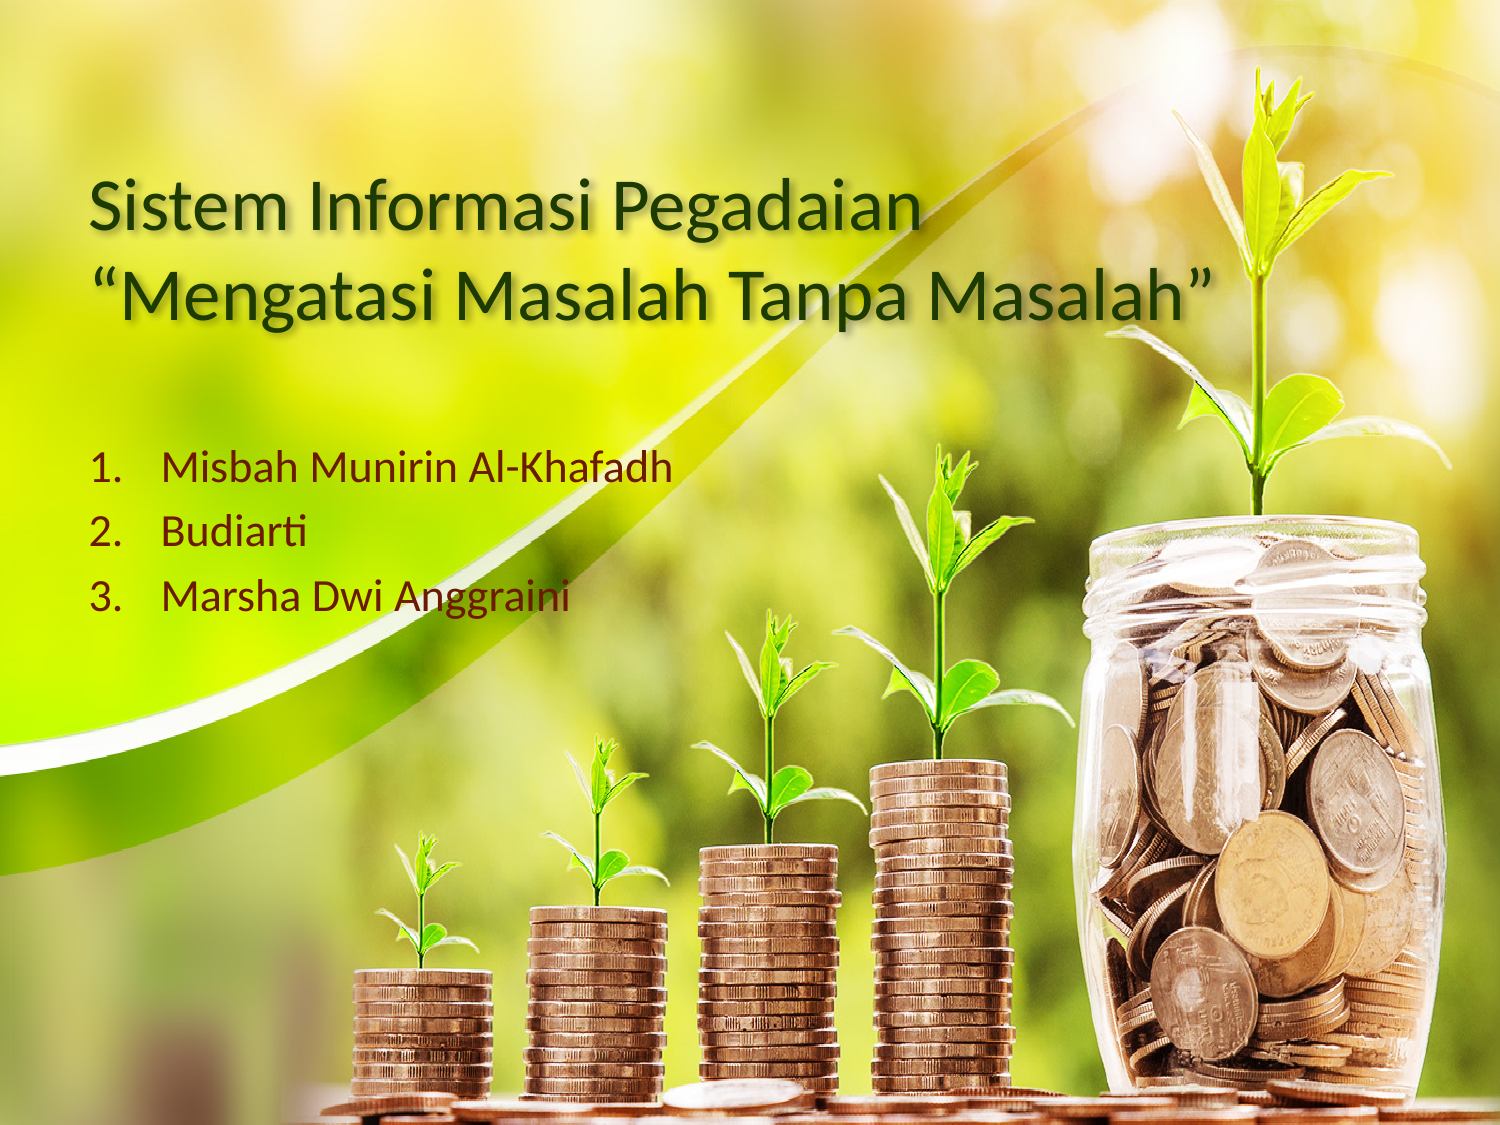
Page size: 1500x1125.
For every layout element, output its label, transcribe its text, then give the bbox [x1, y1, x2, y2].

title Sistem Informasi Pegadaian “Mengatasi Masalah Tanpa Masalah” [73, 94, 1251, 396]
subtitle Misbah Munirin Al-Khafadh Budiarti Marsha Dwi Anggraini [73, 428, 1249, 630]
picture [0, 0, 1500, 1125]
